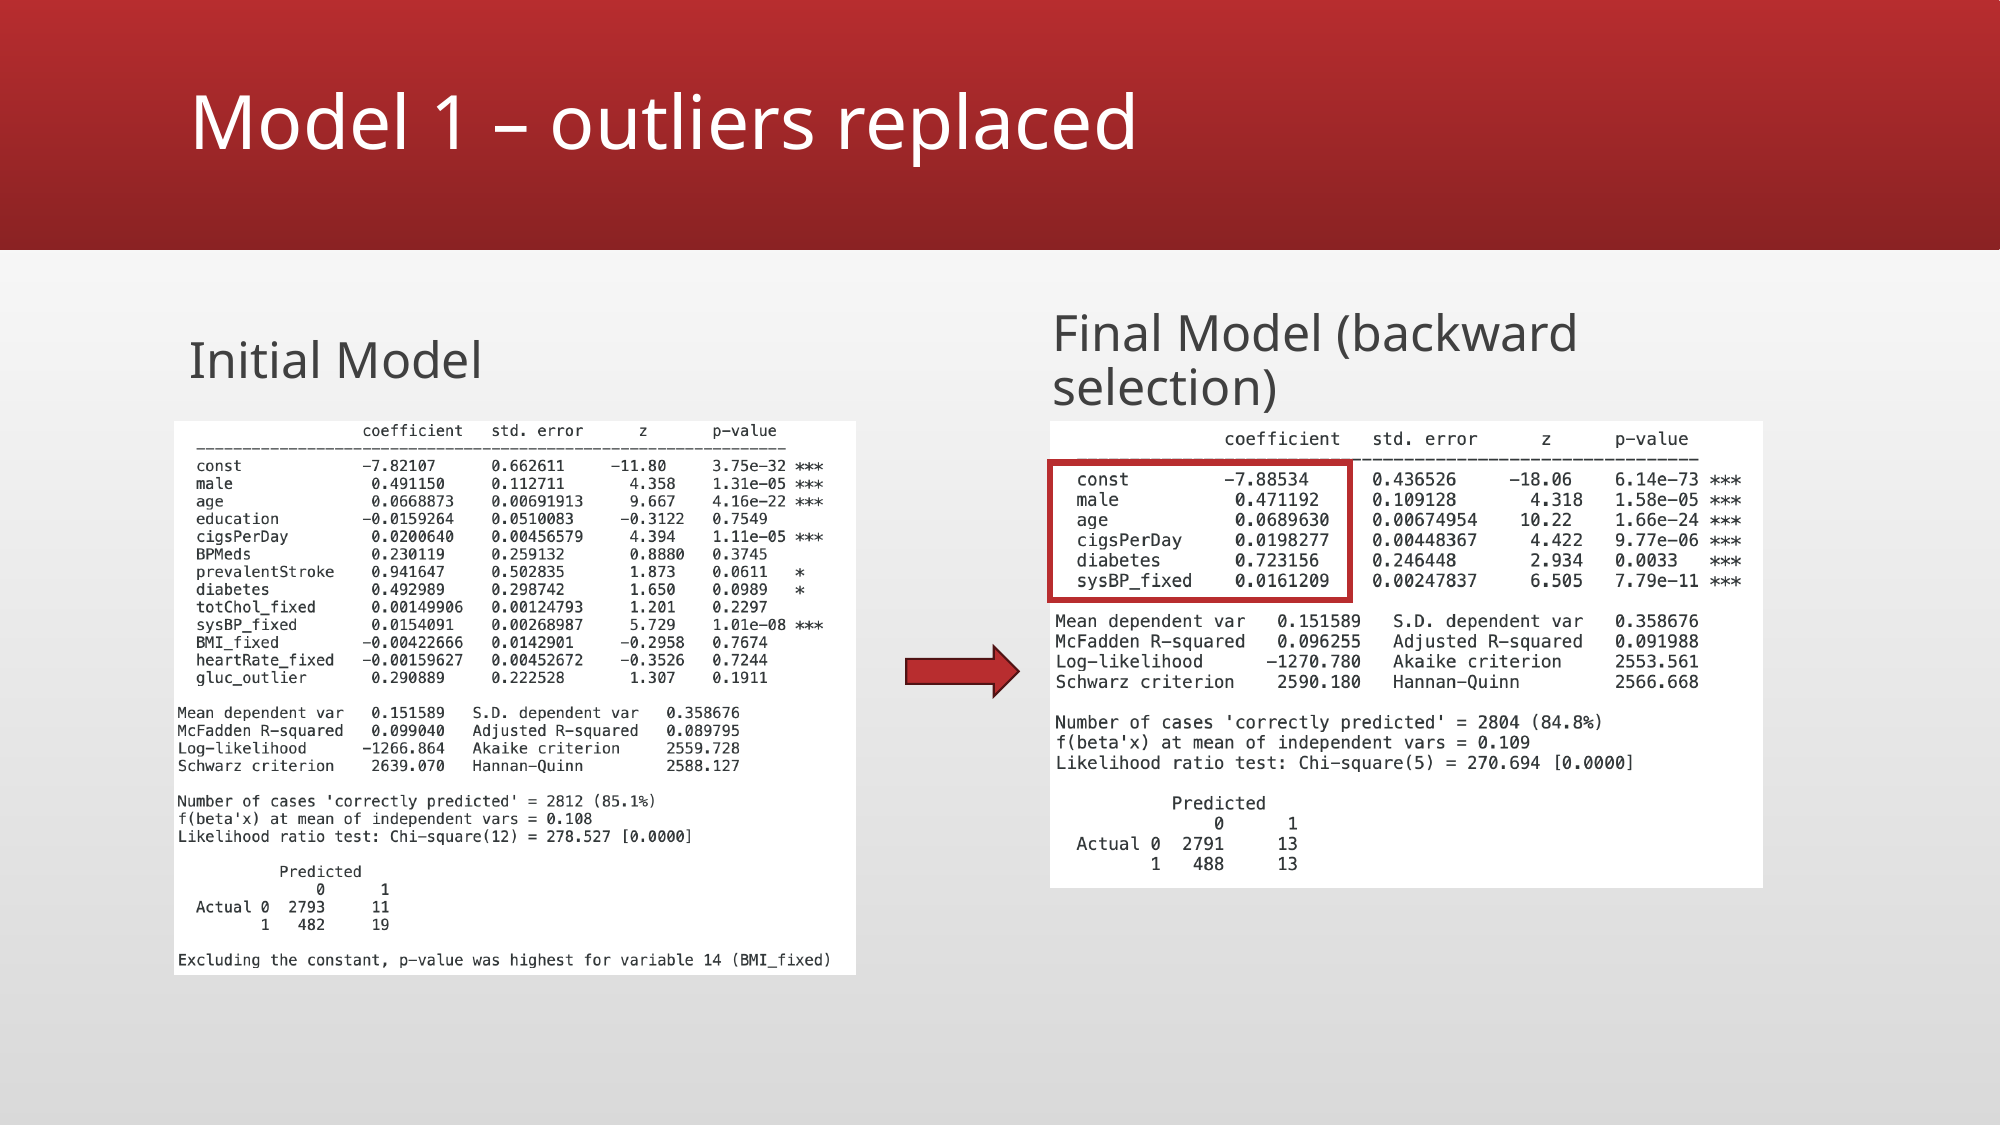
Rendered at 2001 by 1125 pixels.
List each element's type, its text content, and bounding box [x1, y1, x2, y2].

list Final Model (backward selection) [1037, 299, 1825, 425]
list Initial Model [174, 299, 963, 425]
picture [174, 421, 856, 975]
picture [1049, 421, 1763, 888]
text_box [905, 643, 1021, 699]
title Model 1 – outliers replaced [174, 16, 1825, 234]
